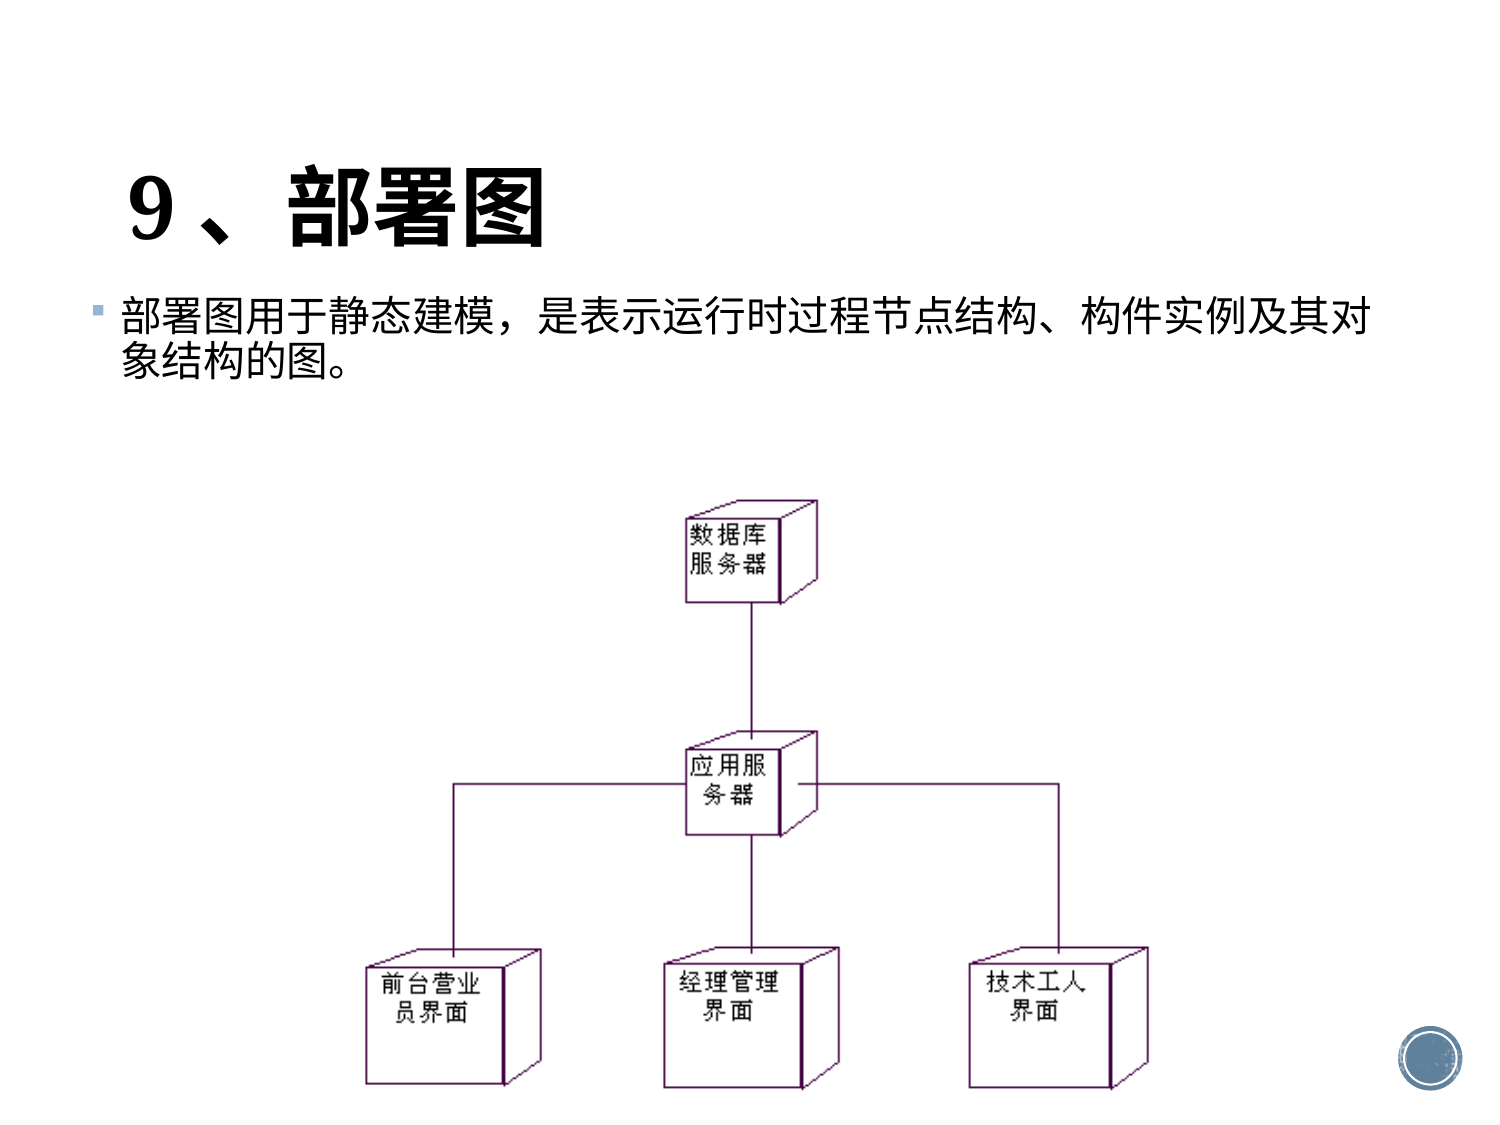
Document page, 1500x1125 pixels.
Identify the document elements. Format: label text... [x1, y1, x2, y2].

list 部署图用于静态建模，是表示运行时过程节点结构、构件实例及其对象结构的图。 [75, 287, 1425, 475]
title 9、部署图 [112, 79, 1388, 287]
picture [324, 471, 1200, 1125]
